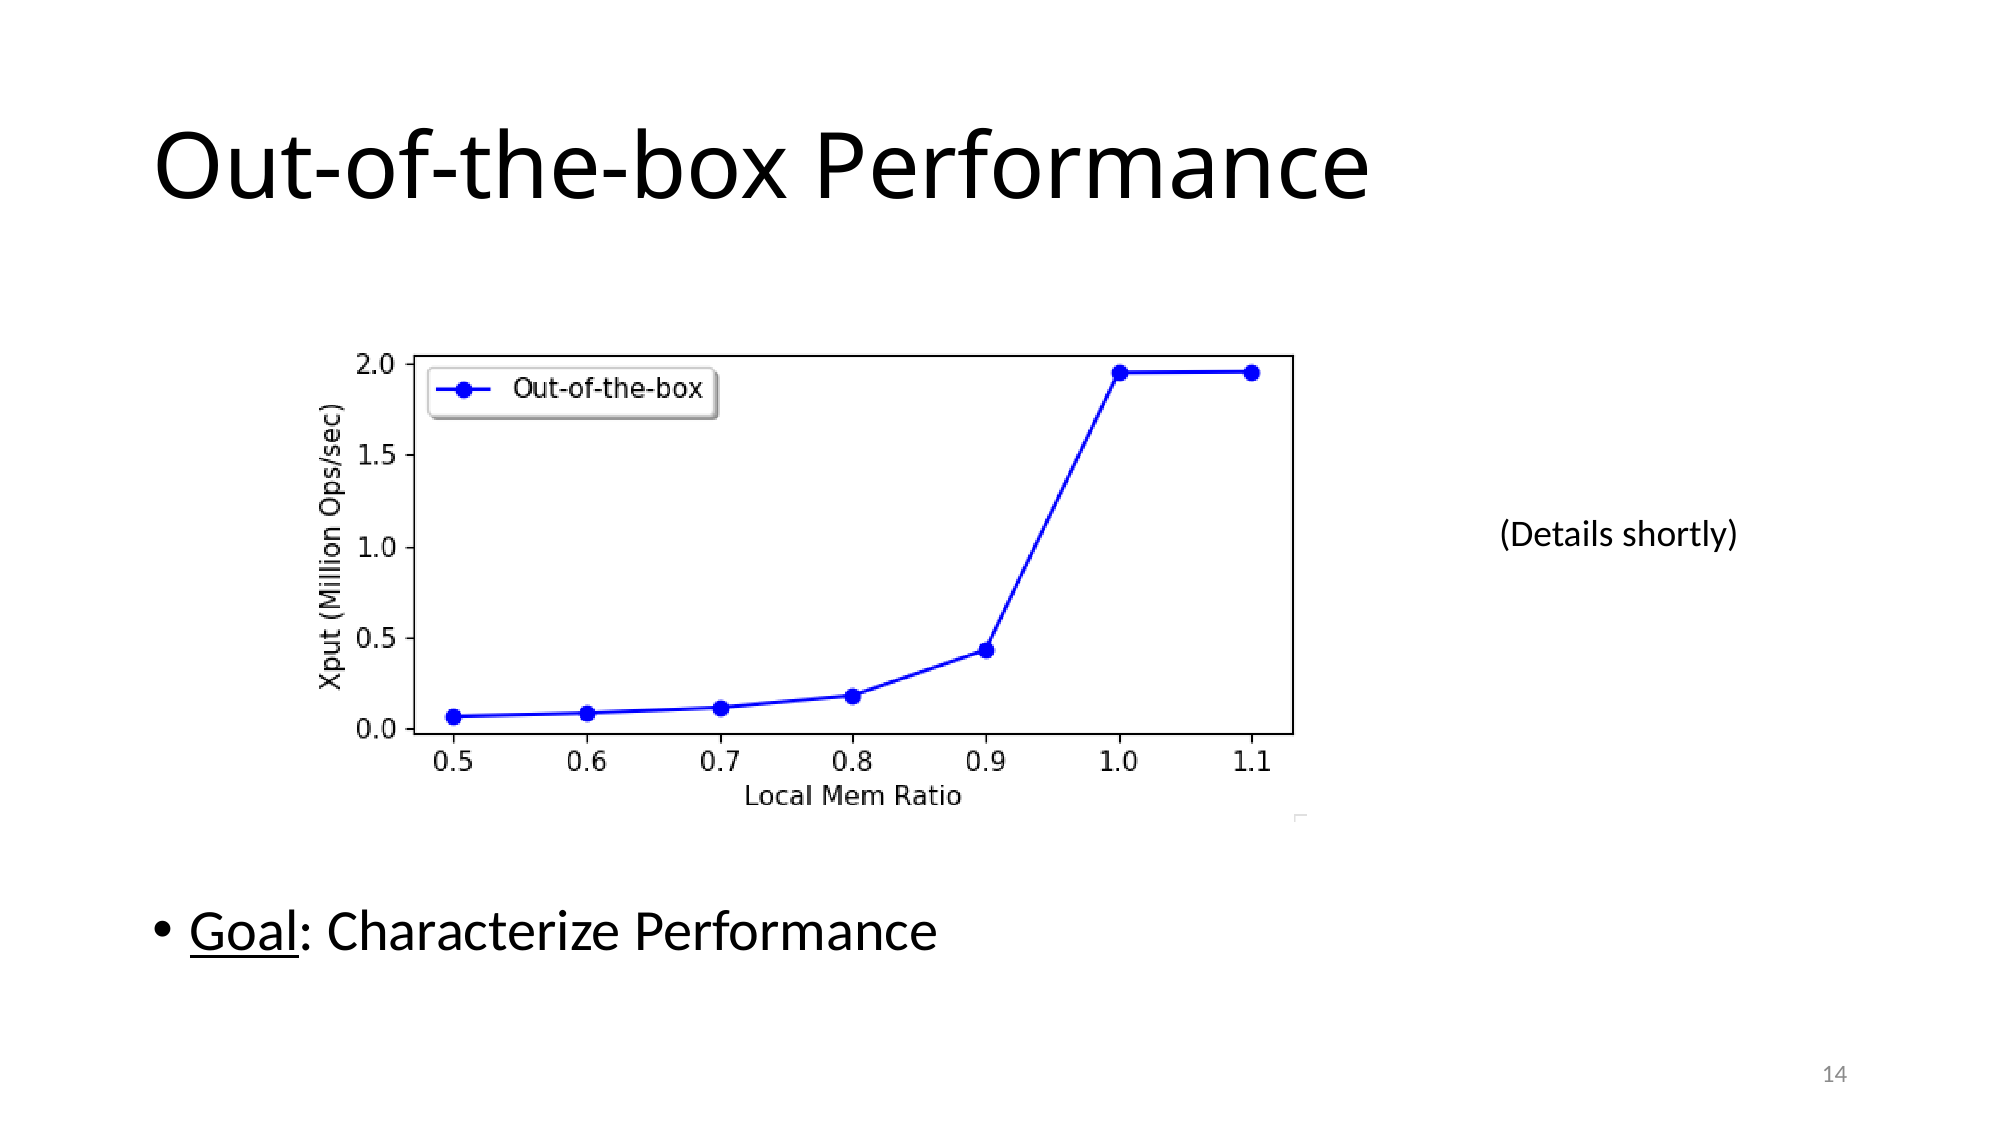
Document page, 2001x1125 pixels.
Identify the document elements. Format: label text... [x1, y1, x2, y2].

slide_number 14 [1412, 1042, 1863, 1103]
picture [300, 334, 1307, 822]
list Goal: Characterize Performance [137, 299, 1863, 1014]
title Out-of-the-box Performance [137, 59, 1863, 278]
text_box (Details shortly) [1484, 501, 1754, 562]
